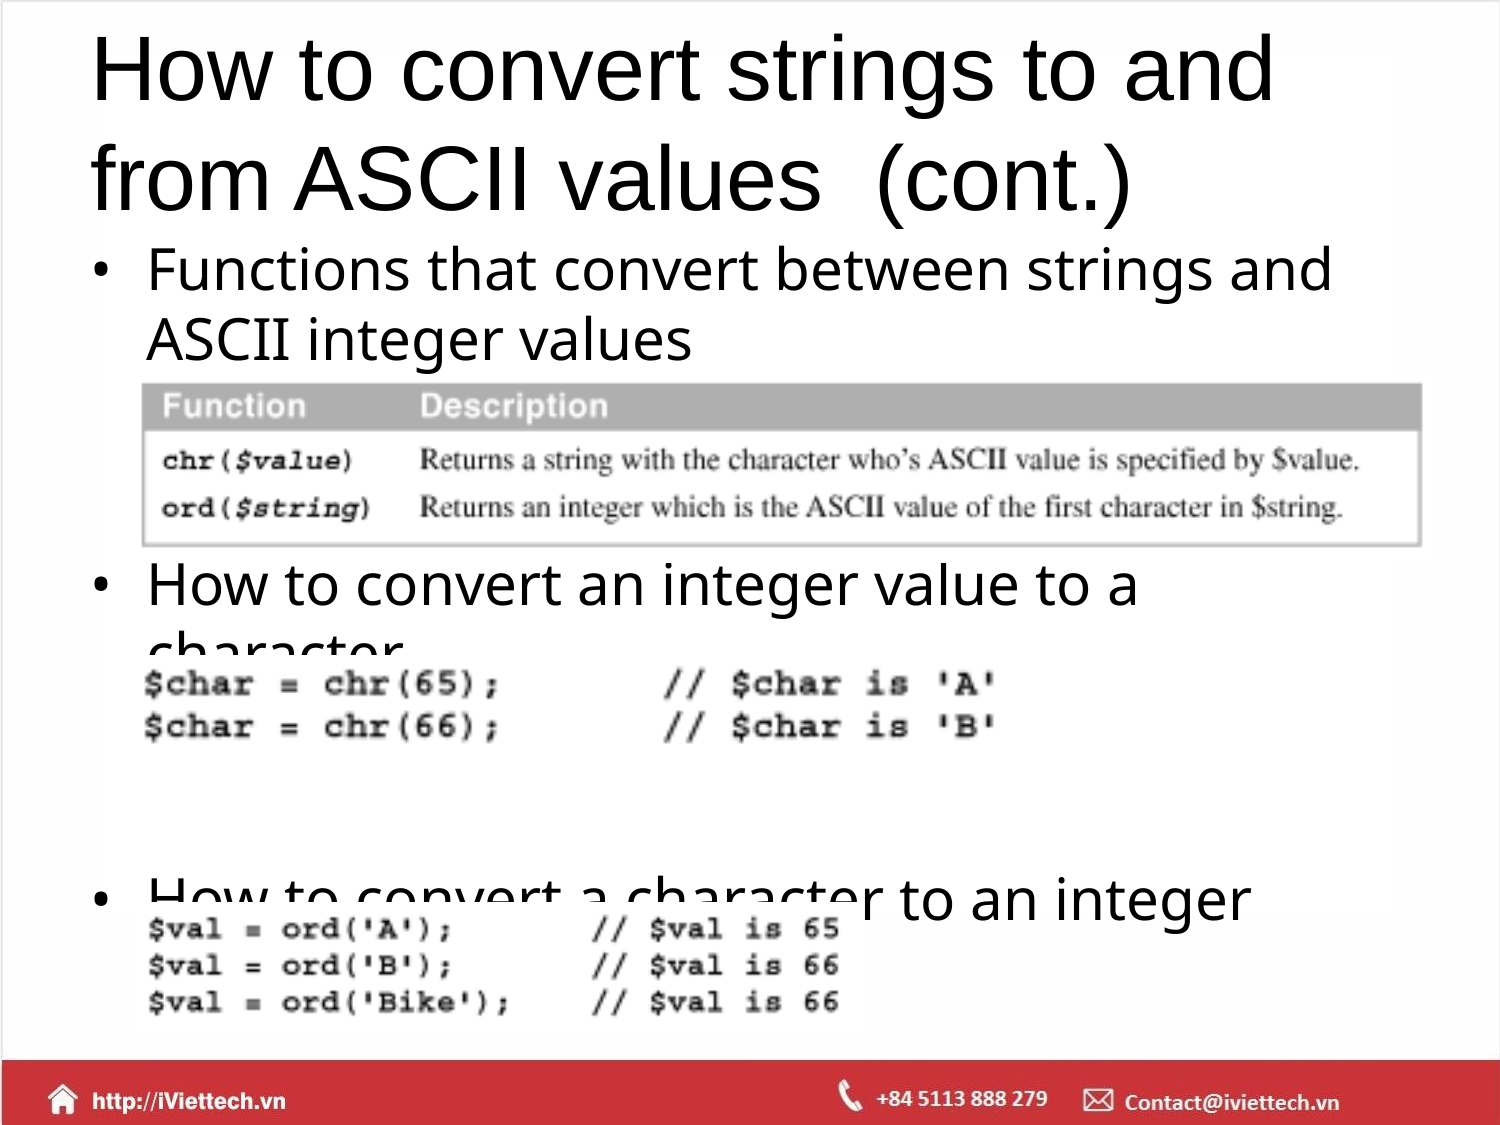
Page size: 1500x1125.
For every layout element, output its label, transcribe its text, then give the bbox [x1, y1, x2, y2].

picture [0, 0, 1500, 1125]
title How to convert strings to and from ASCII values (cont.) [75, 24, 1425, 213]
list Functions that convert between strings and ASCII integer values How to convert an integer value to a character How to convert a character to an integer value [75, 224, 1425, 968]
